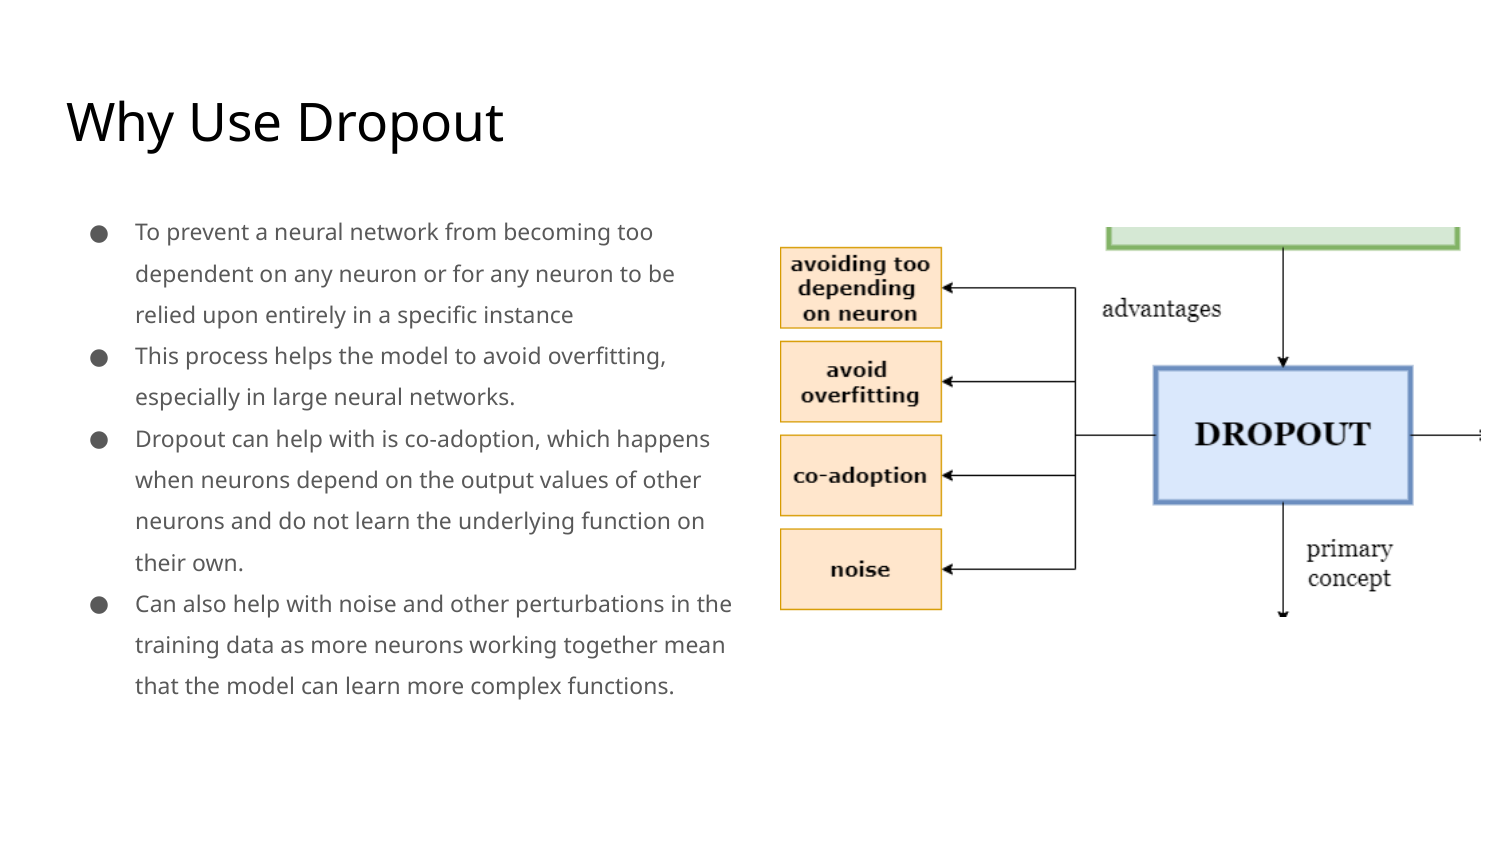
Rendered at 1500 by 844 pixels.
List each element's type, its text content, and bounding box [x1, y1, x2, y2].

picture [780, 226, 1482, 617]
title Why Use Dropout [51, 72, 1449, 167]
list To prevent a neural network from becoming too dependent on any neuron or for any neuron to be relied upon entirely in a specific instance This process helps the model to avoid overfitting, especially in large neural networks. Dropout can help with is co-adoption, which happens when neurons depend on the output values of other neurons and do not learn the underlying function on their own. Can also help with noise and other perturbations in the training data as more neurons working together mean that the model can learn more complex functions. [51, 189, 750, 750]
